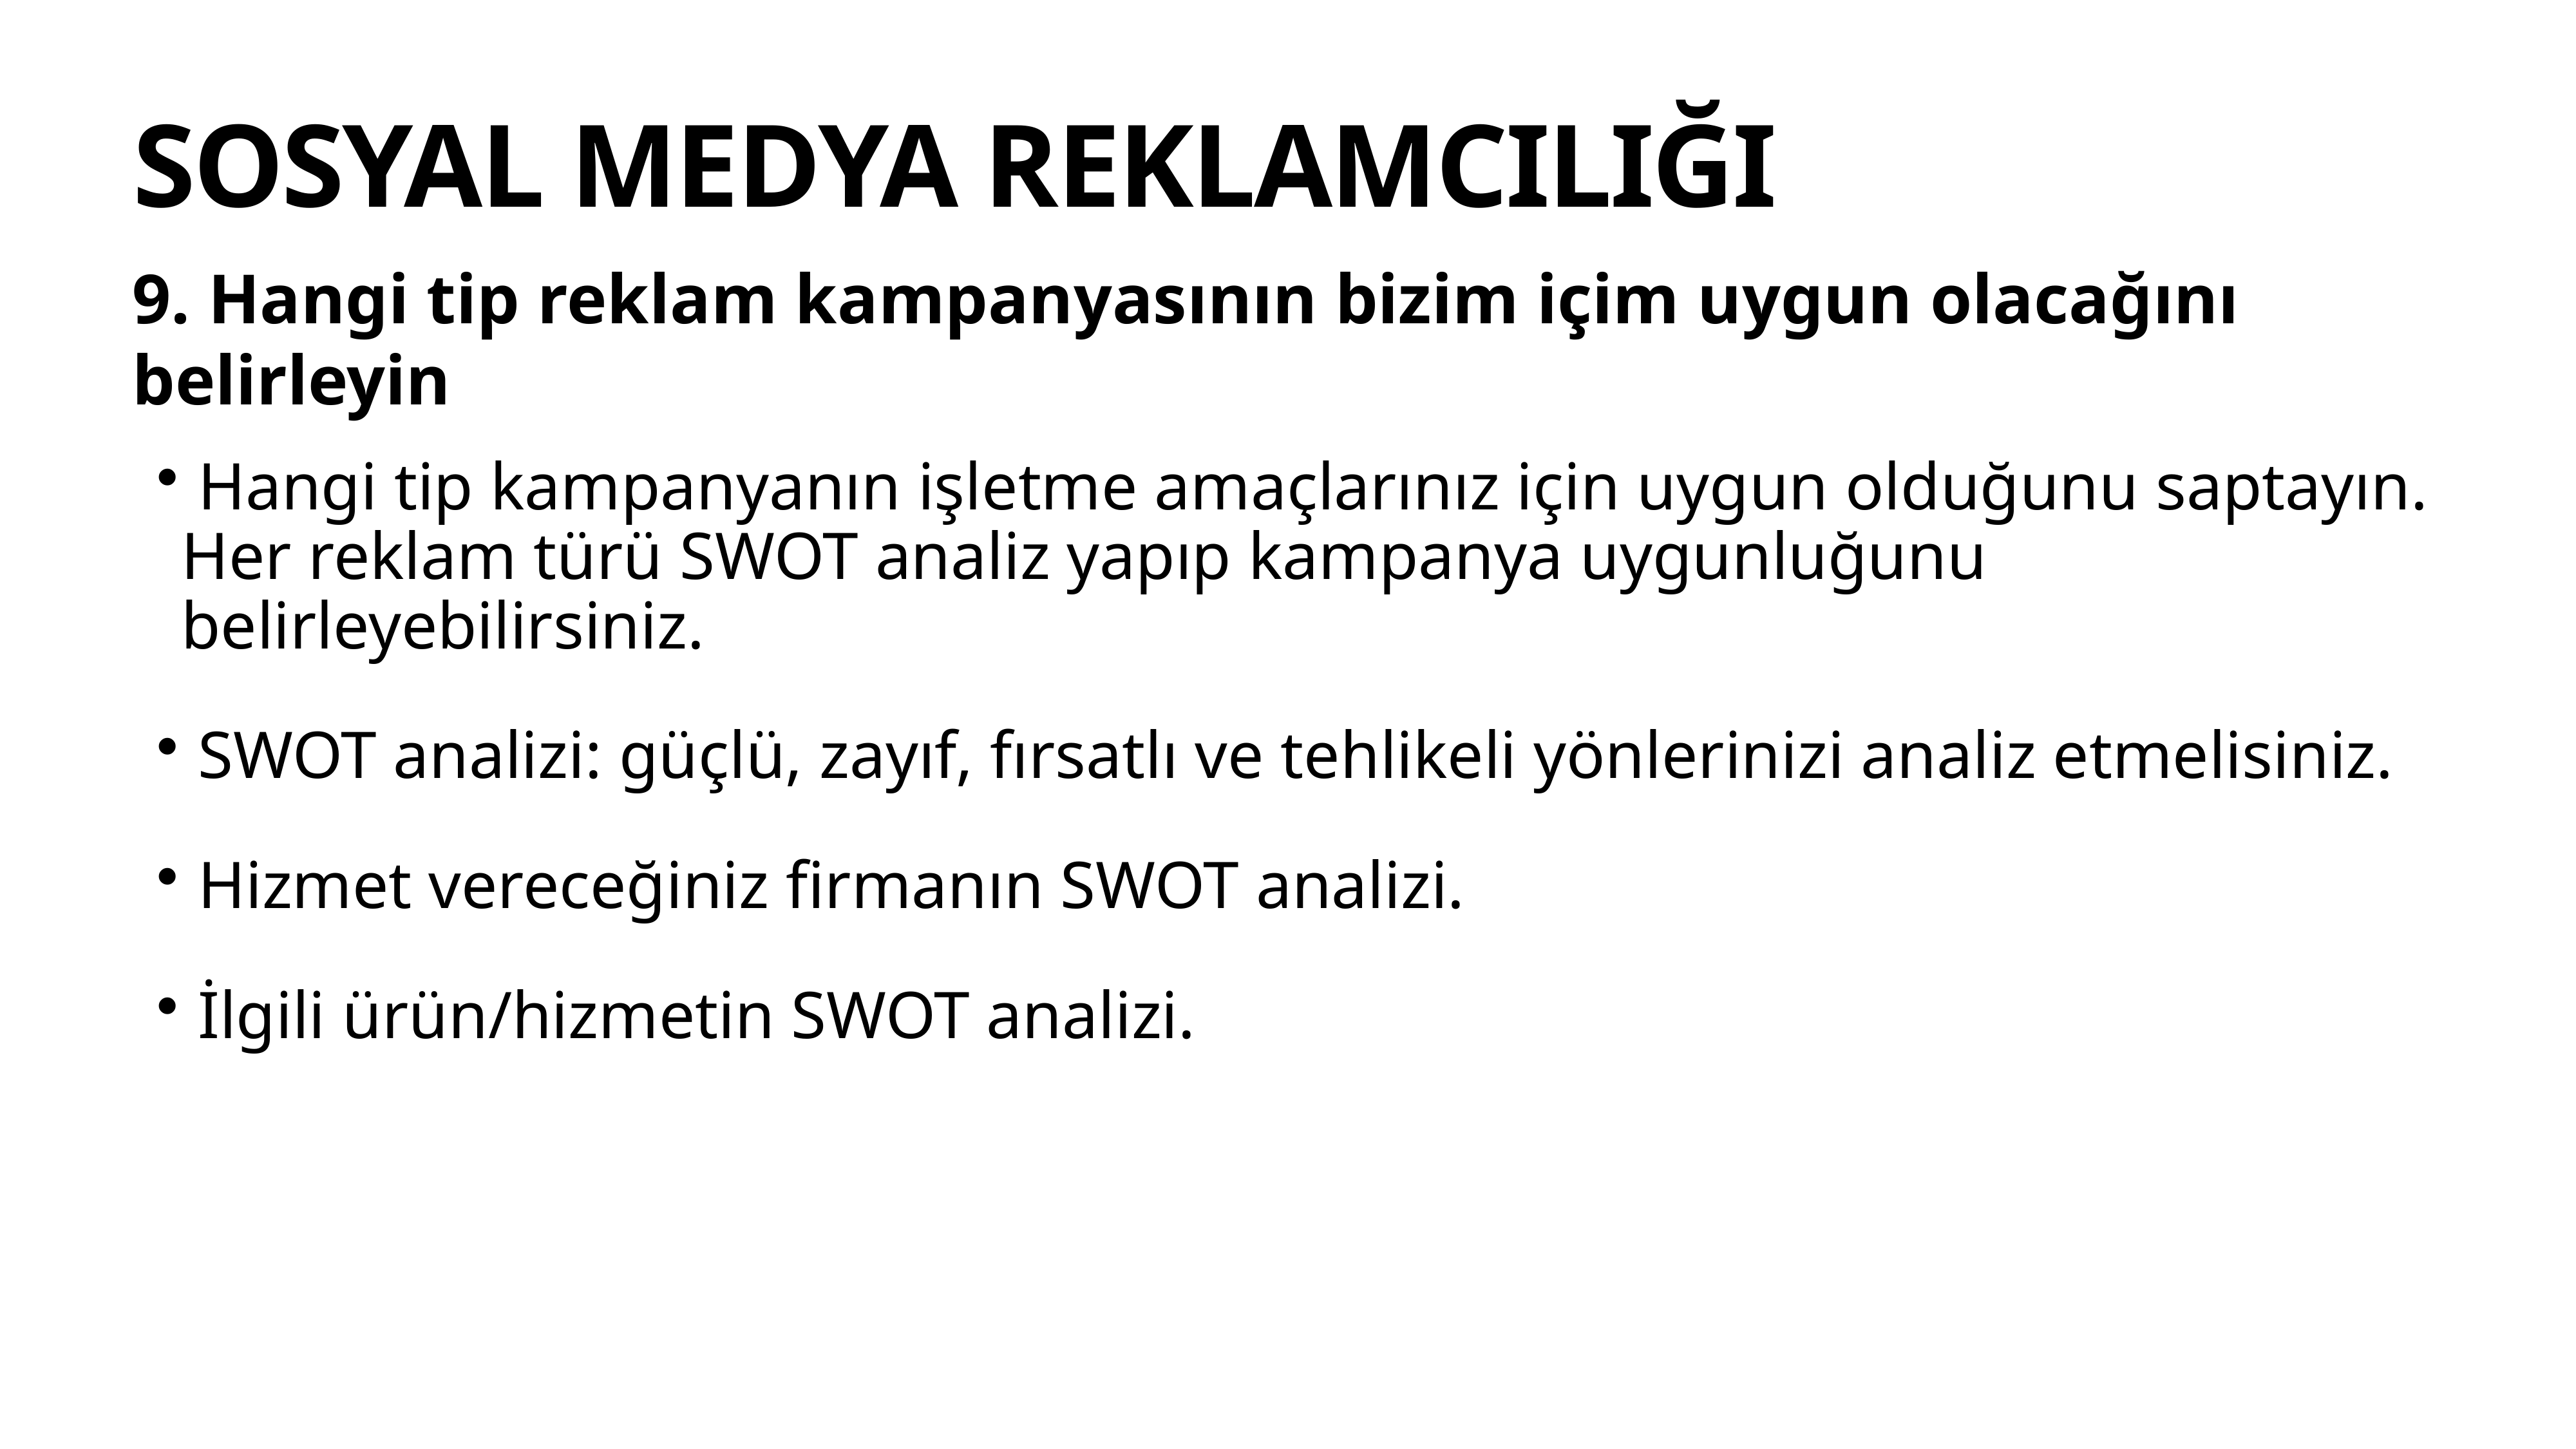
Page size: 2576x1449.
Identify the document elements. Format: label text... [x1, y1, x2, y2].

title SOSYAL MEDYA REKLAMCILIĞI [127, 113, 2449, 250]
list Hangi tip kampanyanın işletme amaçlarınız için uygun olduğunu saptayın. Her reklam türü SWOT analiz yapıp kampanya uygunluğunu belirleyebilirsiniz. SWOT analizi: güçlü, zayıf, fırsatlı ve tehlikeli yönlerinizi analiz etmelisiniz. Hizmet vereceğiniz firmanın SWOT analizi. İlgili ürün/hizmetin SWOT analizi. [127, 448, 2449, 1321]
list 9. Hangi tip reklam kampanyasının bizim içim uygun olacağını belirleyin [127, 250, 2449, 350]
